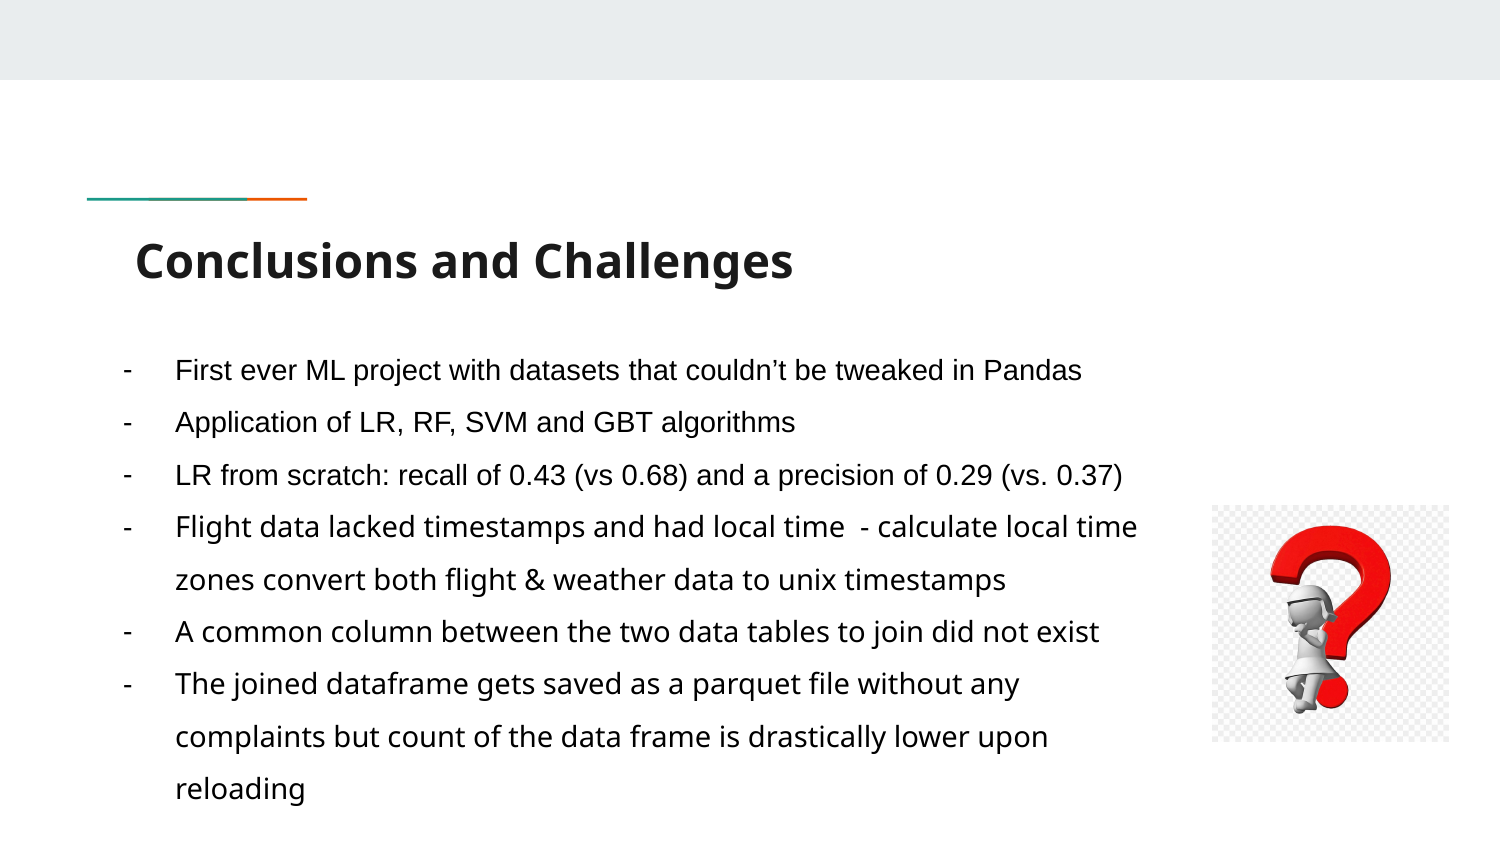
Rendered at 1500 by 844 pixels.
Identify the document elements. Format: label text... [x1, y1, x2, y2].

picture [1212, 505, 1449, 742]
title Conclusions and Challenges [119, 216, 1381, 305]
text_box First ever ML project with datasets that couldn’t be tweaked in Pandas Application of LR, RF, SVM and GBT algorithms LR from scratch: recall of 0.43 (vs 0.68) and a precision of 0.29 (vs. 0.37) Flight data lacked timestamps and had local time - calculate local time zones convert both flight & weather data to unix timestamps A common column between the two data tables to join did not exist The joined dataframe gets saved as a parquet file without any complaints but count of the data frame is drastically lower upon reloading [85, 318, 1183, 821]
